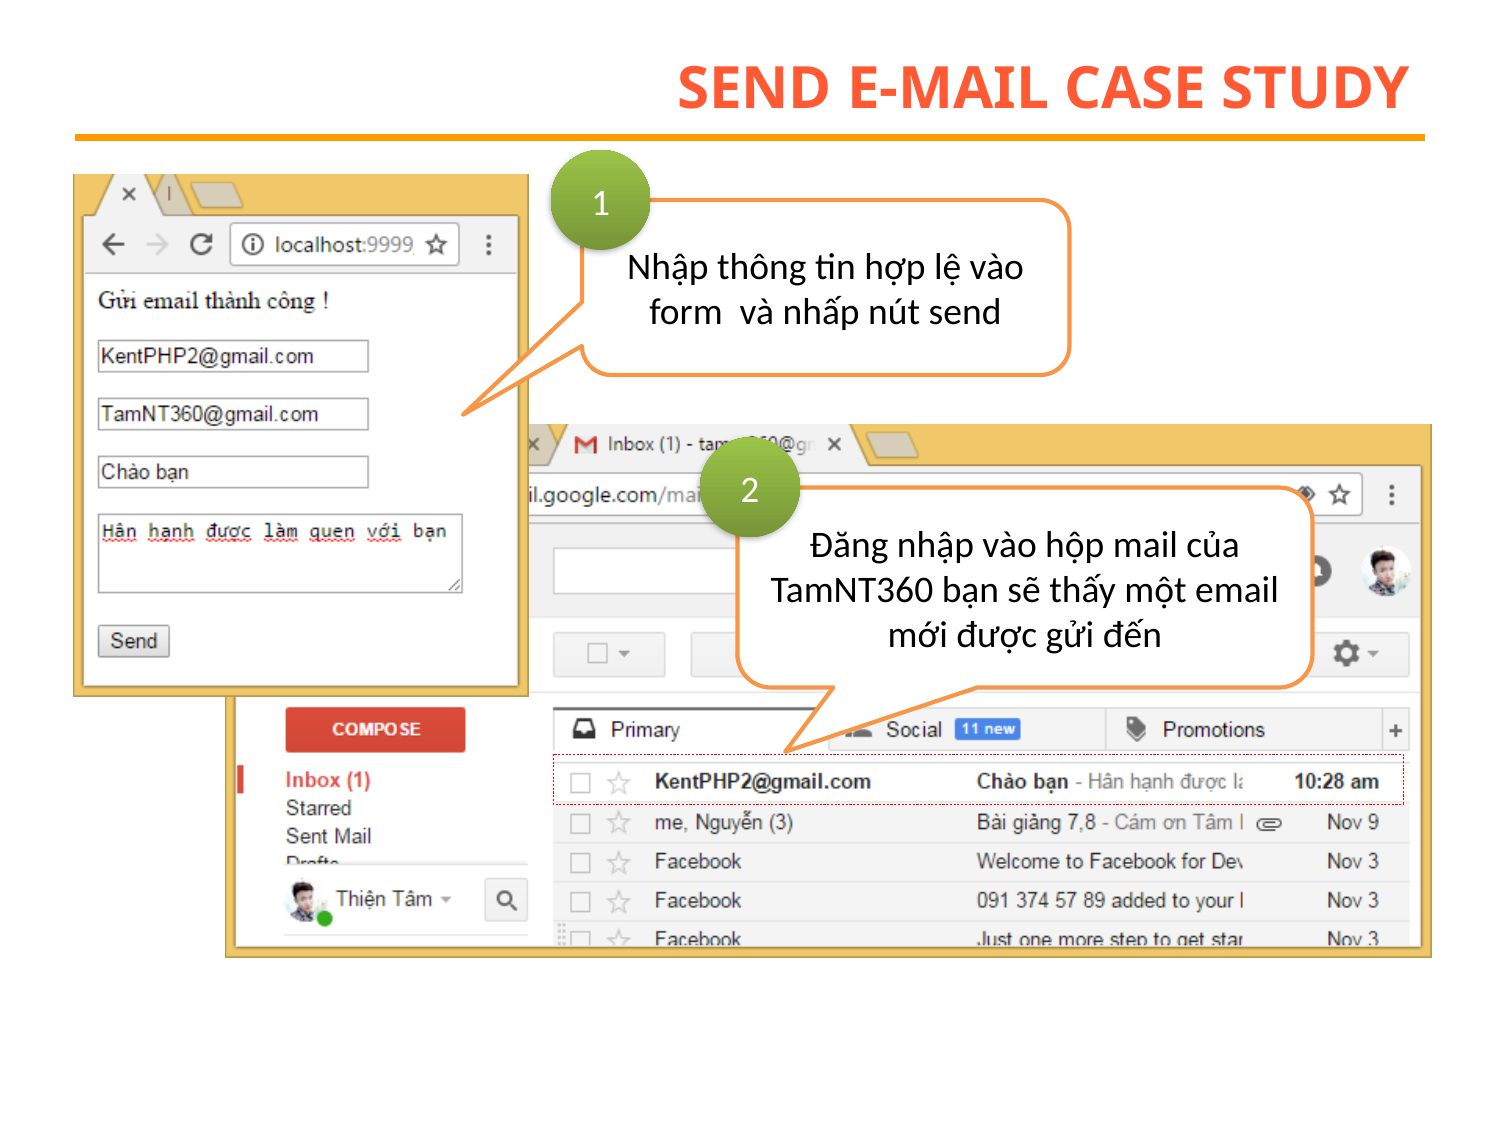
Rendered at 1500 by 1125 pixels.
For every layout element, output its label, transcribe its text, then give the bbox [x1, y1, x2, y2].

text_box 1 [550, 149, 651, 250]
title Send E-Mail Case Study [337, 45, 1425, 125]
text_box Nhập thông tin hợp lệ vào form và nhấp nút send [534, 197, 1072, 378]
picture [73, 174, 1432, 958]
